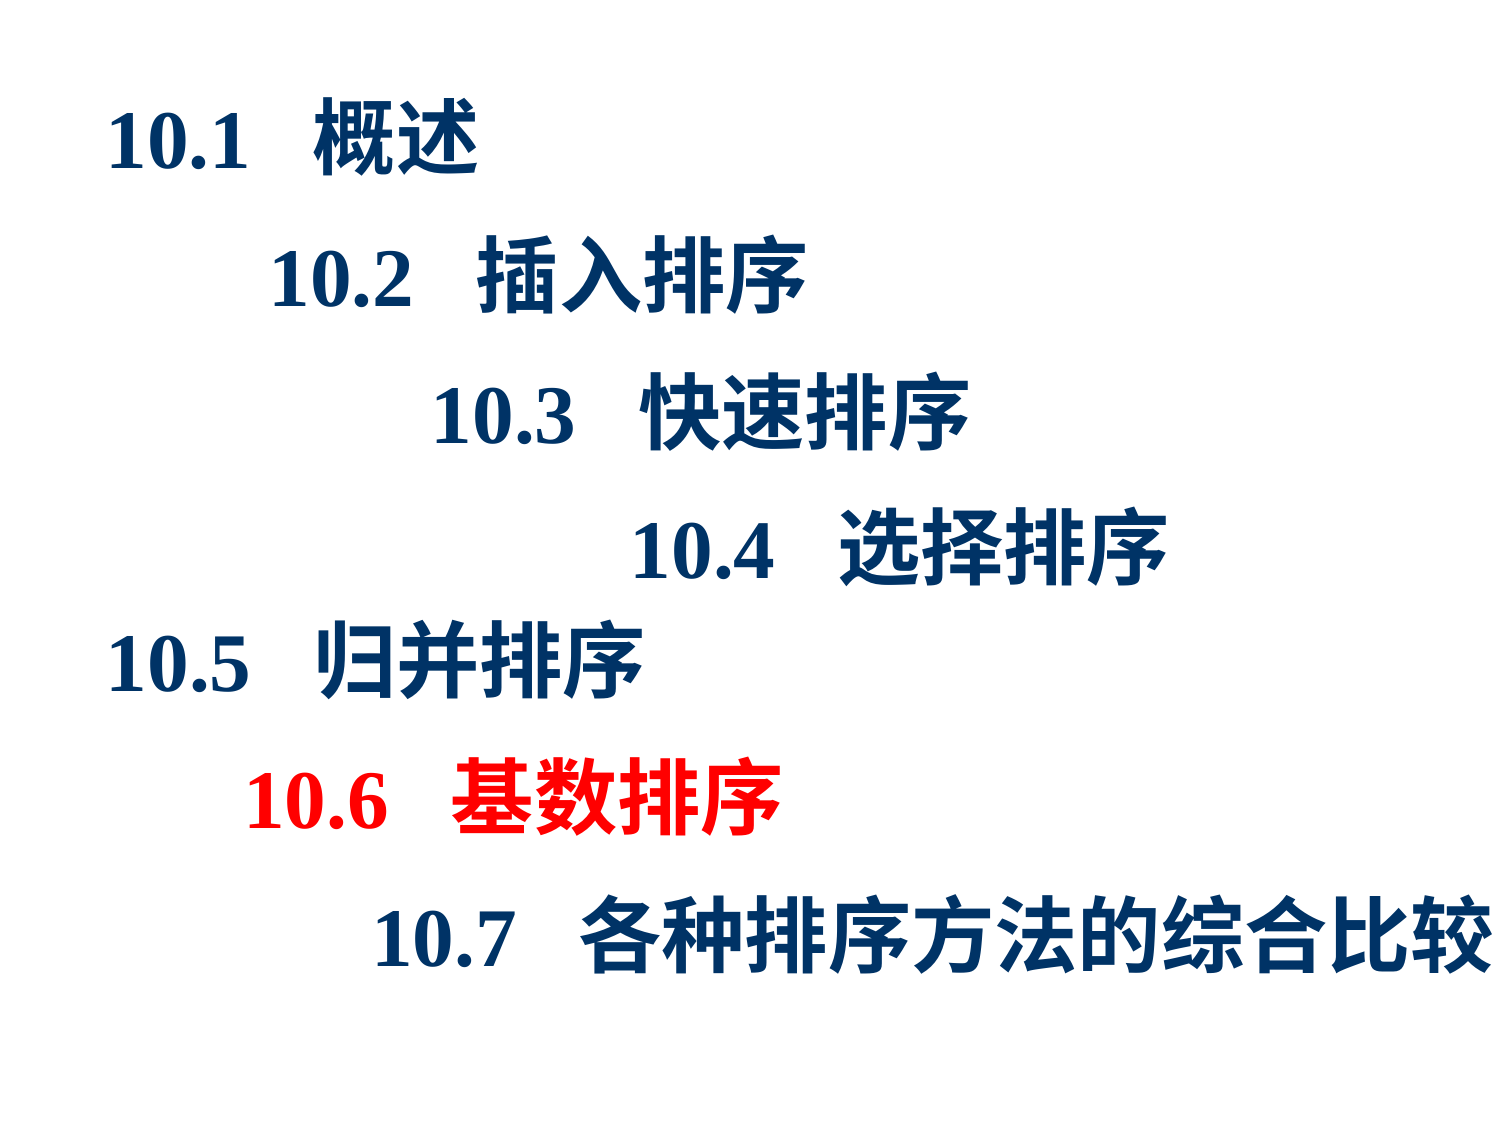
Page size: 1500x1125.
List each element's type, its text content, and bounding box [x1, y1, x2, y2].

text_box 10.4 选择排序 [587, 487, 1212, 603]
text_box 10.6 基数排序 [228, 737, 799, 853]
text_box 10.2 插入排序 [253, 215, 824, 331]
text_box 10.7 各种排序方法的综合比较 [356, 875, 1500, 990]
text_box 10.1 概述 [90, 77, 495, 193]
text_box 10.5 归并排序 [91, 600, 661, 715]
text_box 10.3 快速排序 [416, 352, 986, 468]
